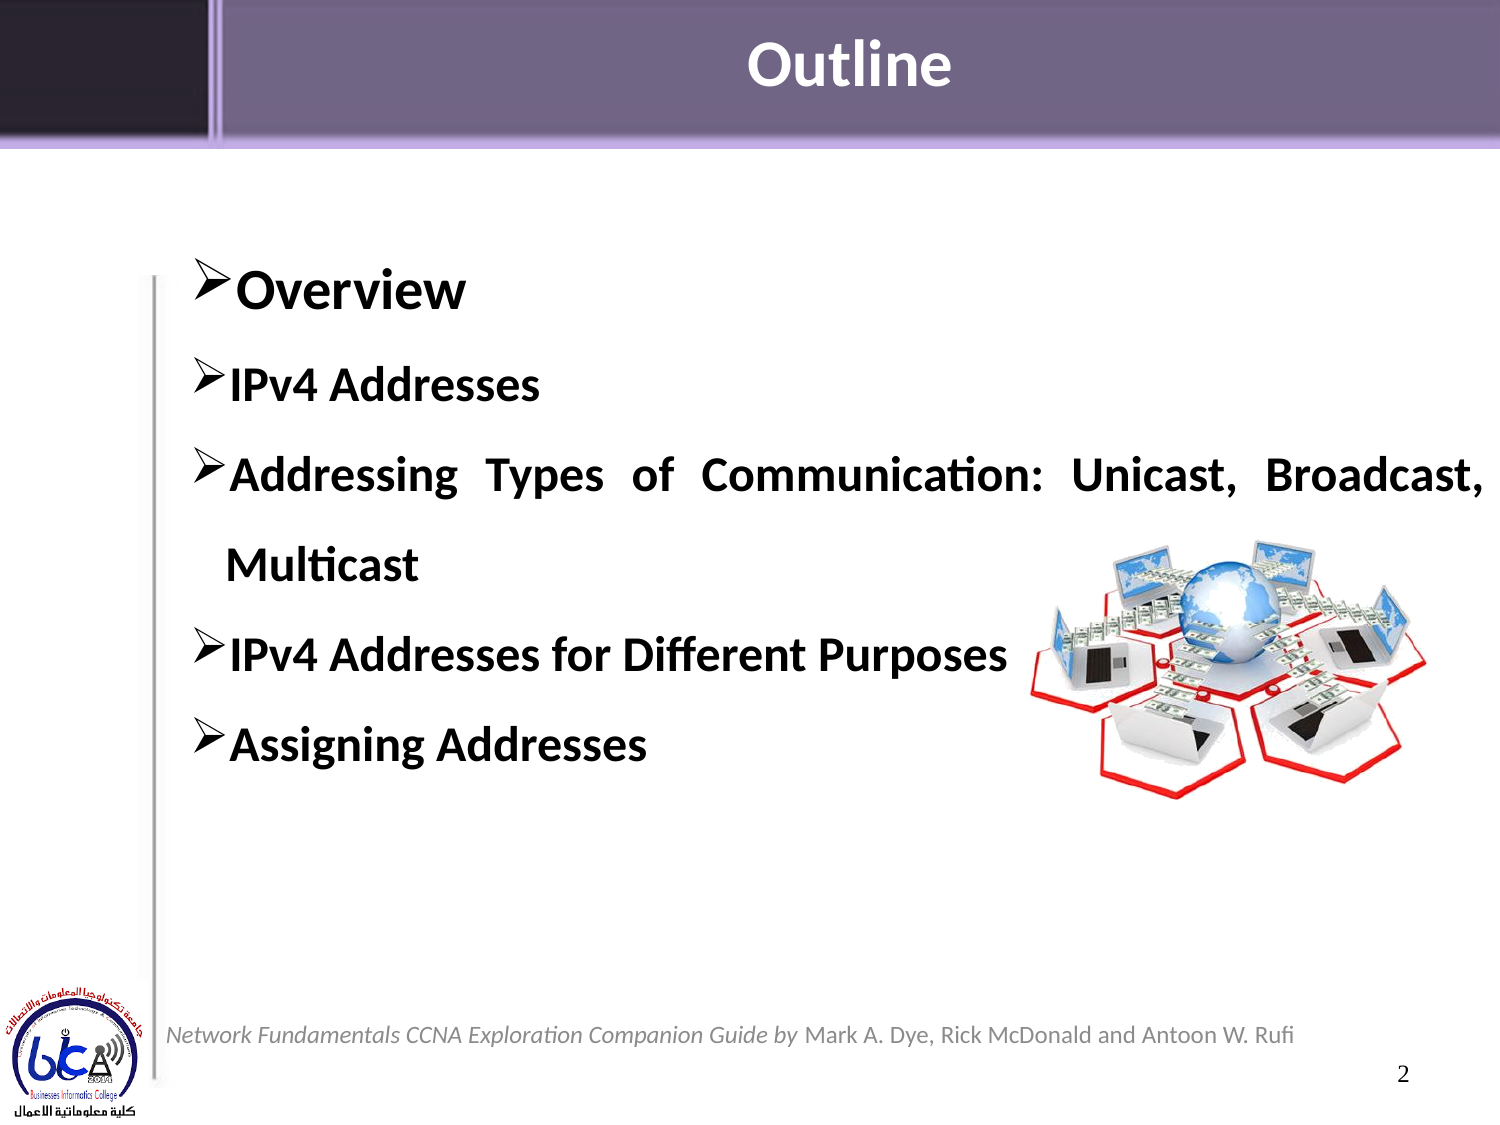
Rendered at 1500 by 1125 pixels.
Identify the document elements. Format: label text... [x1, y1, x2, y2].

picture [0, 0, 1500, 149]
text_box Overview IPv4 Addresses Addressing Types of Communication: Unicast, Broadcast, Multicast IPv4 Addresses for Different Purposes Assigning Addresses [174, 173, 1500, 1125]
footer Network Fundamentals CCNA Exploration Companion Guide by Mark A. Dye, Rick McDonald and Antoon W. Rufi [182, 1004, 1487, 1063]
picture [1007, 515, 1454, 813]
slide_number 2 [1074, 1042, 1425, 1103]
picture [0, 275, 179, 1125]
